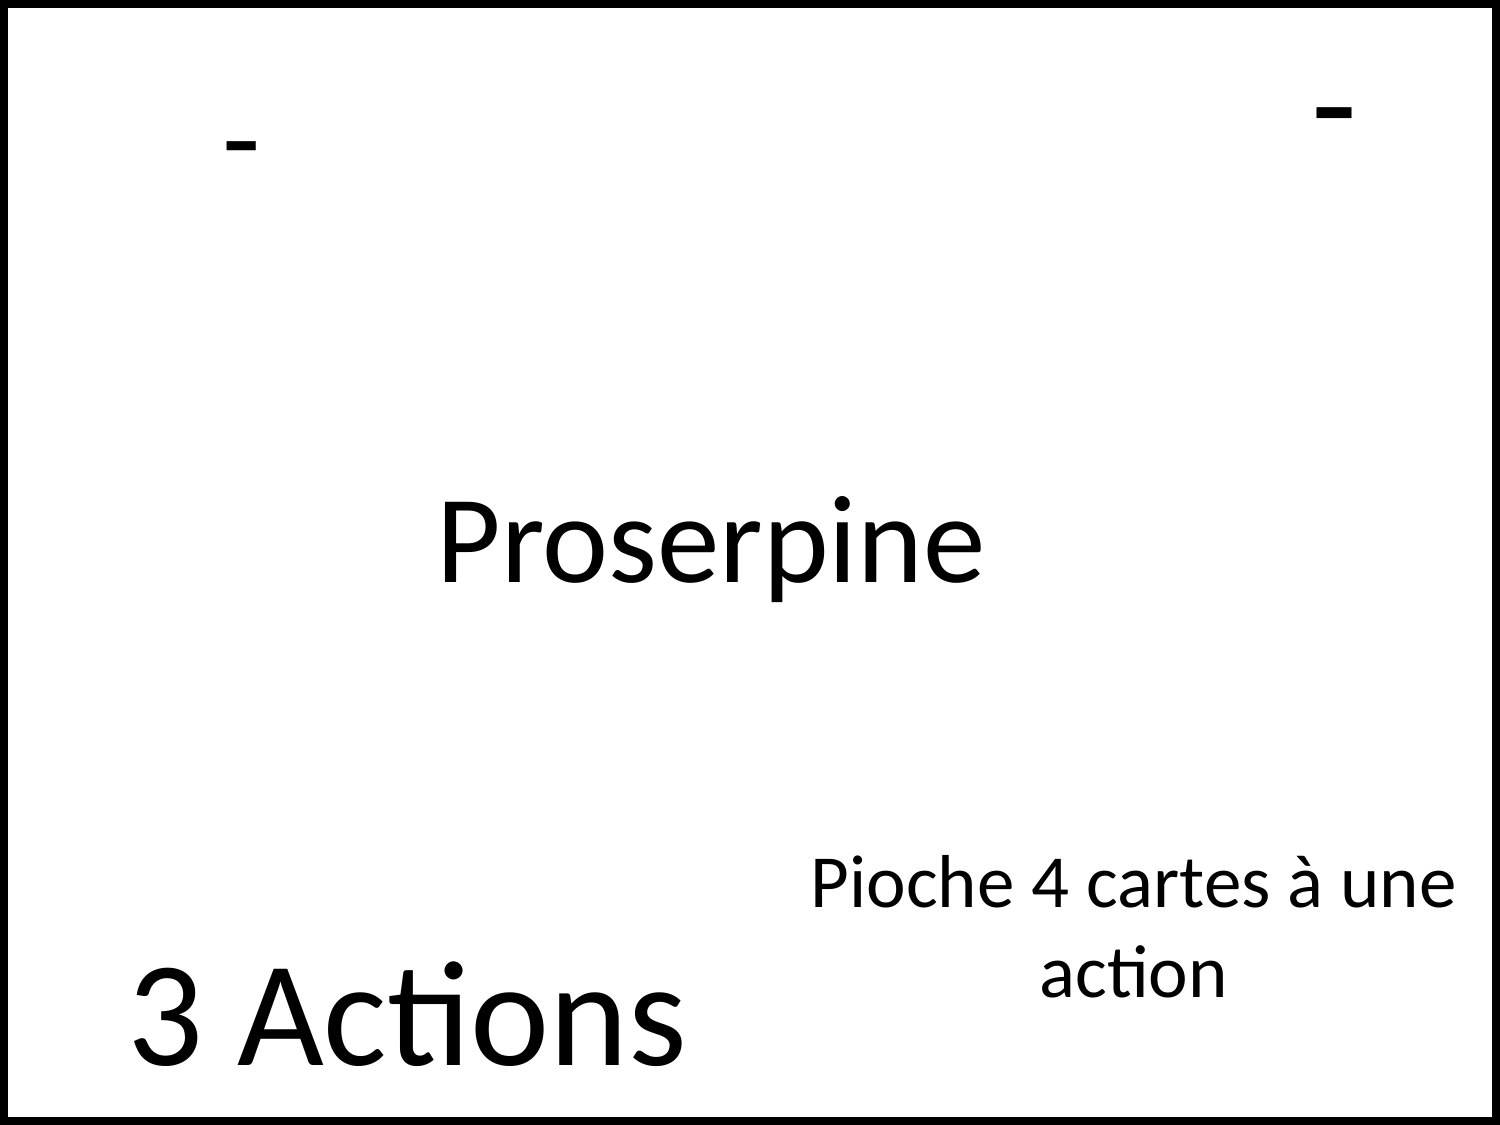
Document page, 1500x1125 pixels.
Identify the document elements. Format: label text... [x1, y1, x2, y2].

text_box [0, 0, 1500, 1125]
text_box - [1222, 42, 1447, 149]
subtitle Proserpine [312, 450, 1110, 675]
text_box 3 Actions [76, 952, 739, 1059]
title - [53, 54, 432, 209]
text_box Pioche 4 cartes à une action [785, 775, 1483, 1071]
